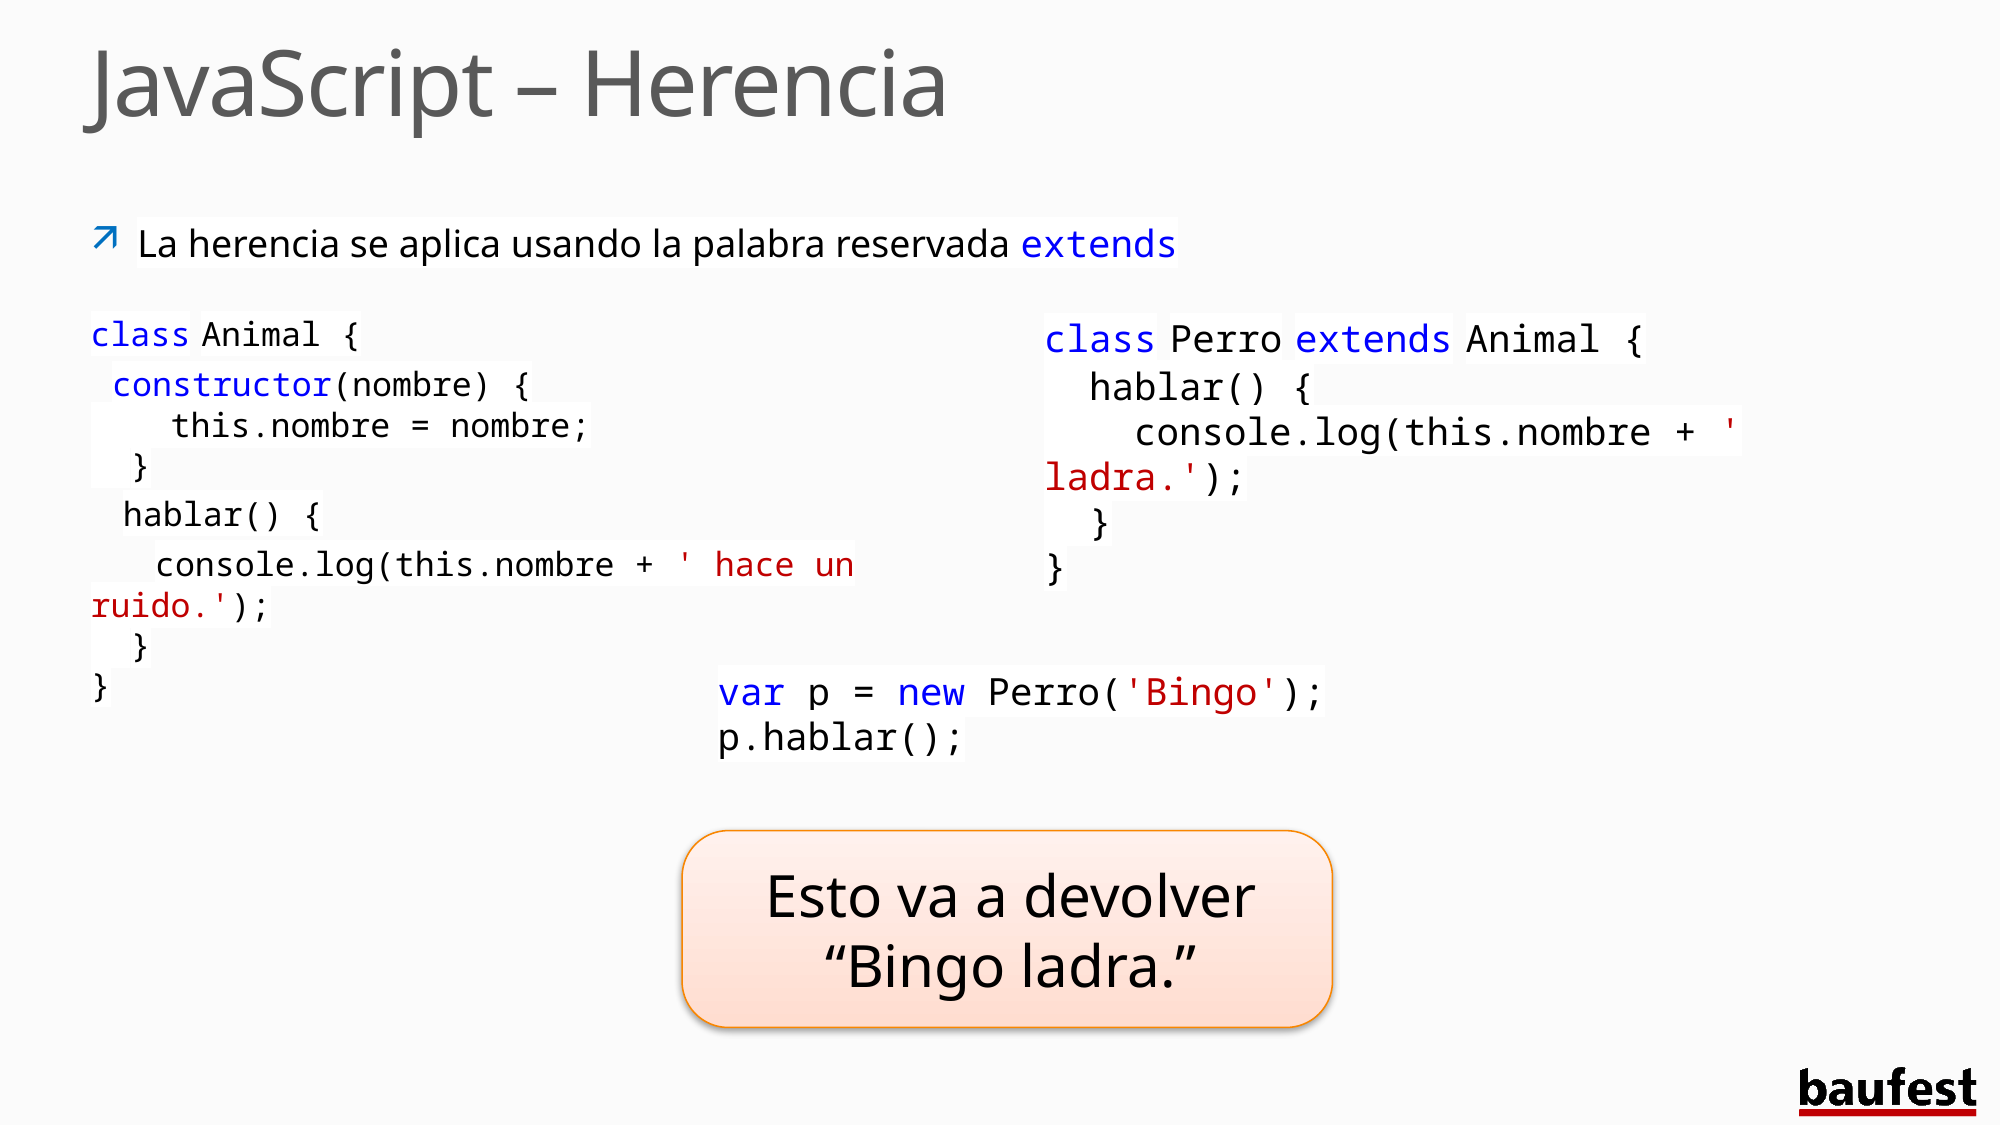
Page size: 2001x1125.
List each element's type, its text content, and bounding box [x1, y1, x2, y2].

text_box Esto va a devolver “Bingo ladra.” [681, 831, 1334, 1029]
title JavaScript – Herencia [90, 37, 1920, 138]
picture [1799, 1066, 1977, 1117]
text_box class Animal { constructor(nombre) { this.nombre = nombre; } hablar() { console.log(this.nombre + ' hace un ruido.'); } } [90, 304, 1000, 705]
text_box var p = new Perro('Bingo'); p.hablar(); [717, 667, 1371, 849]
text_box class Perro extends Animal { hablar() { console.log(this.nombre + ' ladra.'); } } [1044, 302, 1944, 613]
text_box La herencia se aplica usando la palabra reservada extends [90, 219, 1905, 830]
